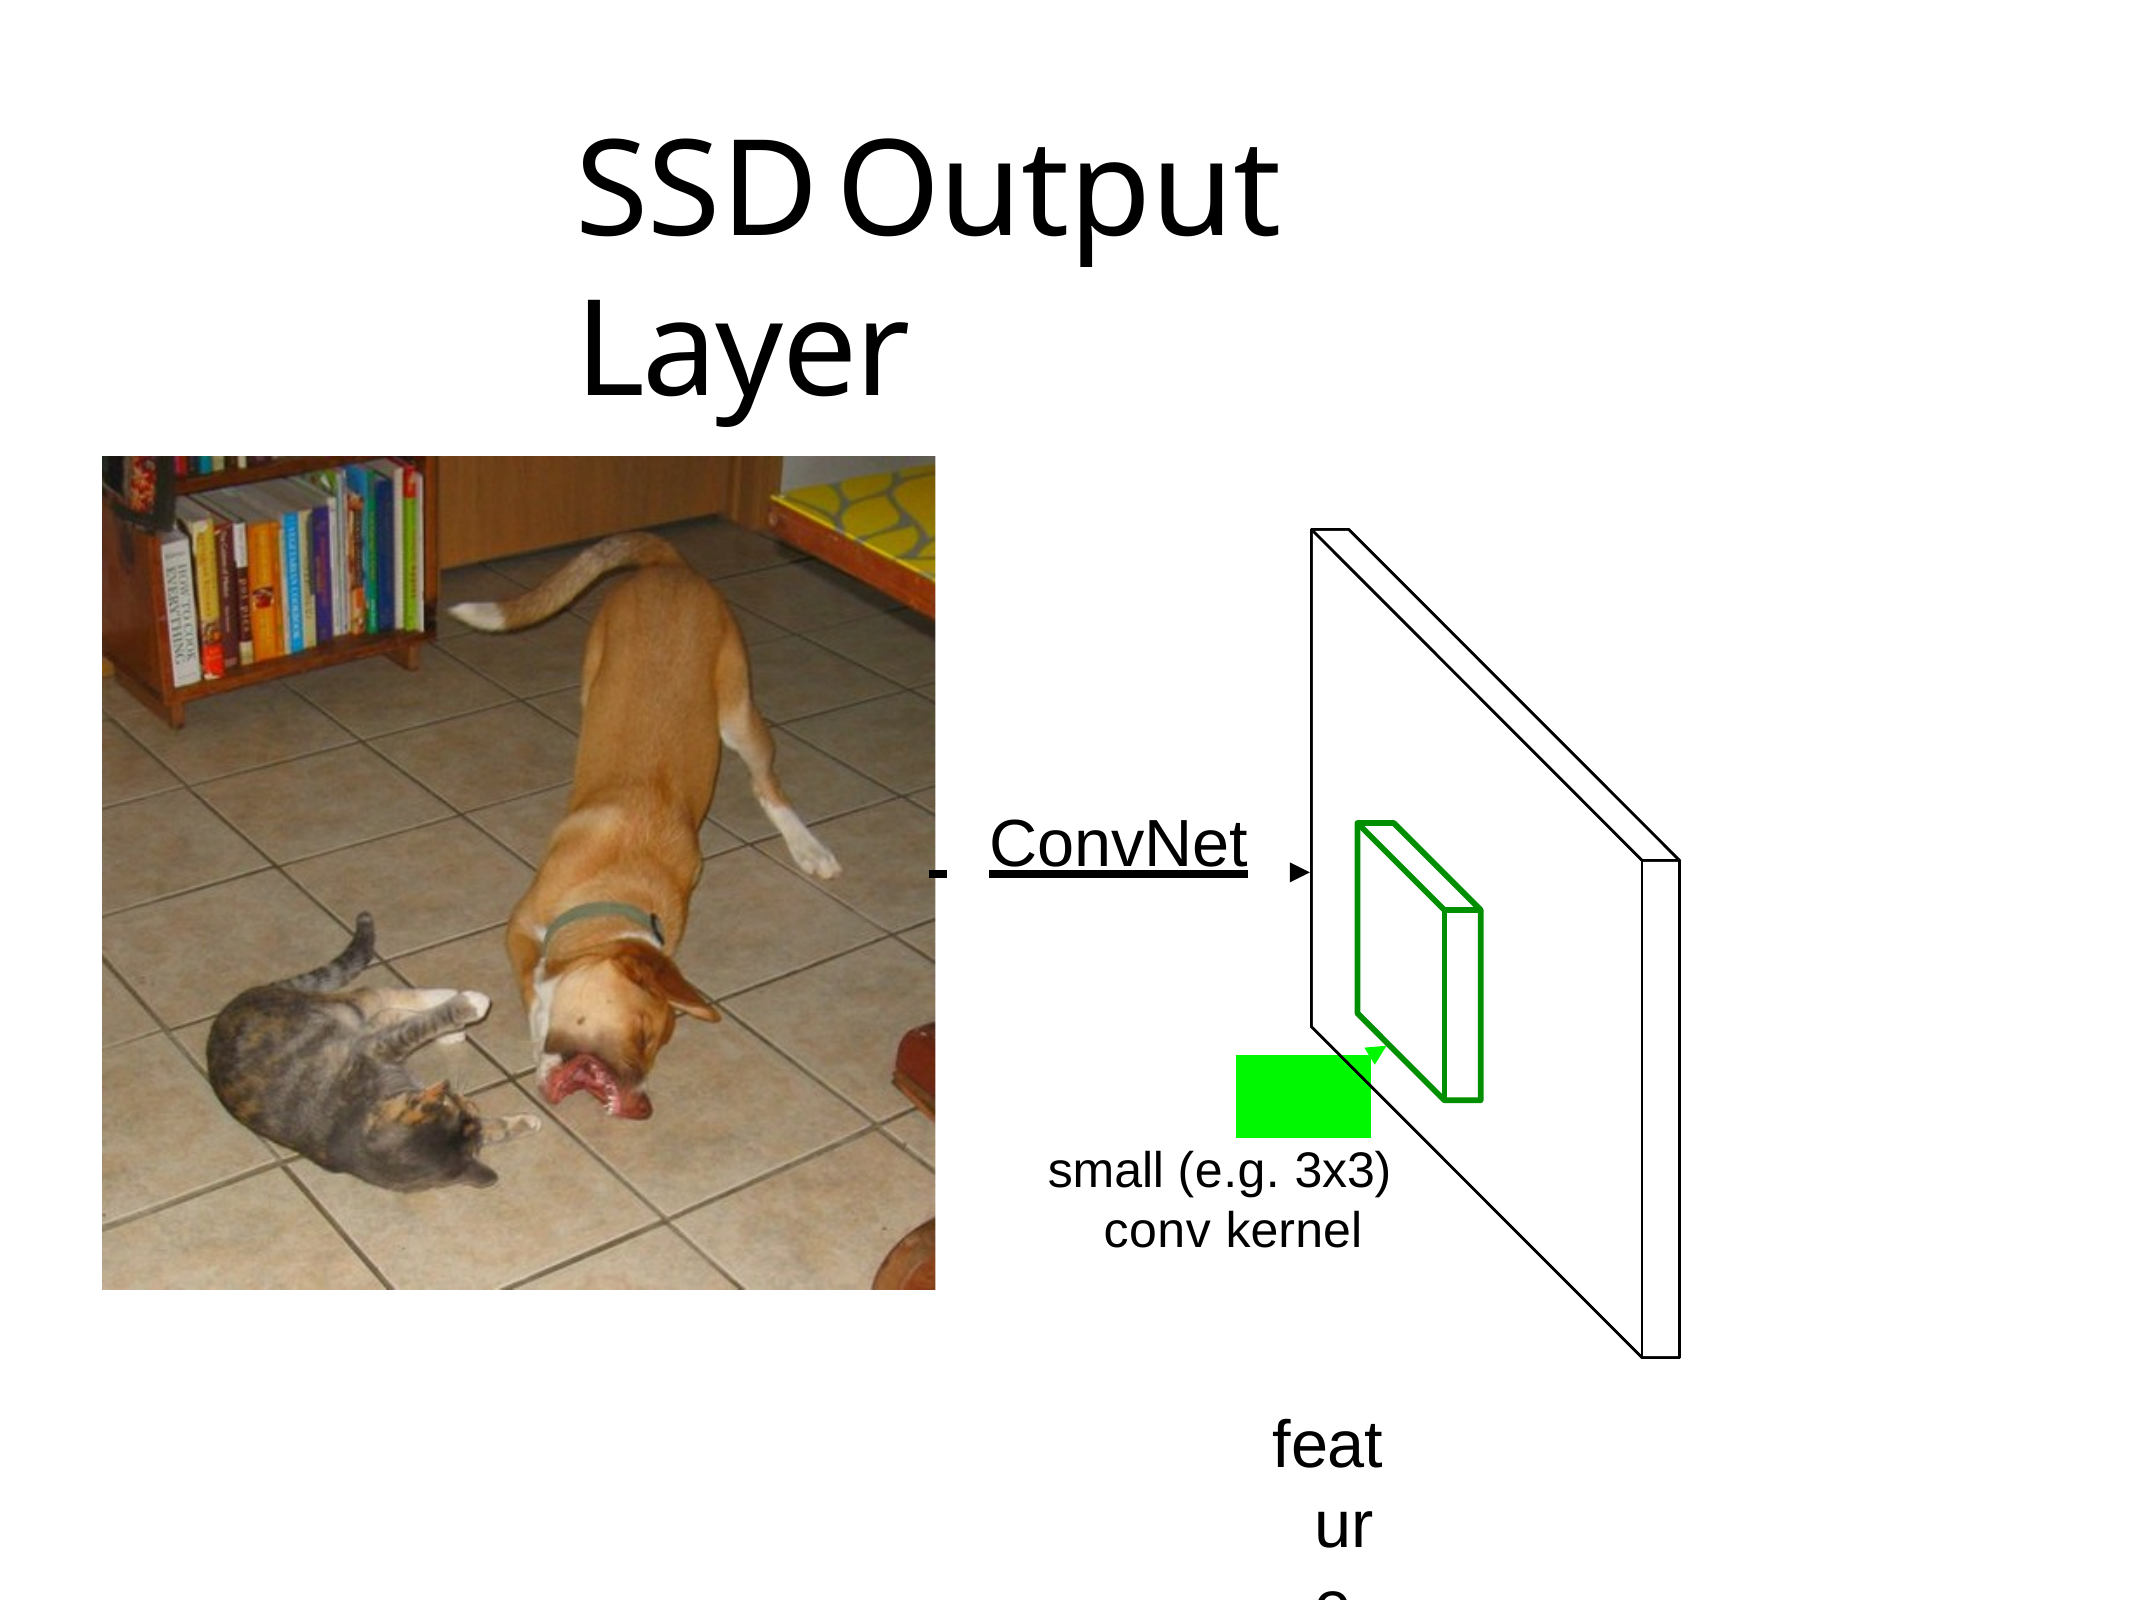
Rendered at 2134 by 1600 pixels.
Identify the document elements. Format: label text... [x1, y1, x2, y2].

text_box [102, 456, 936, 1290]
text_box [1643, 861, 1680, 1358]
title SSD Output Layer [572, 102, 1562, 423]
text_box small (e.g. 3x3) conv kernel feature map [1045, 1137, 1675, 1600]
text_box [1289, 862, 1310, 883]
text_box [1313, 529, 1678, 858]
text_box [1311, 530, 1642, 1358]
text_box [1445, 911, 1481, 1101]
text_box [1357, 822, 1481, 911]
text_box [1357, 824, 1444, 1100]
text_box [1311, 529, 1680, 861]
text_box [1358, 822, 1479, 908]
text_box ConvNet [926, 799, 1290, 880]
